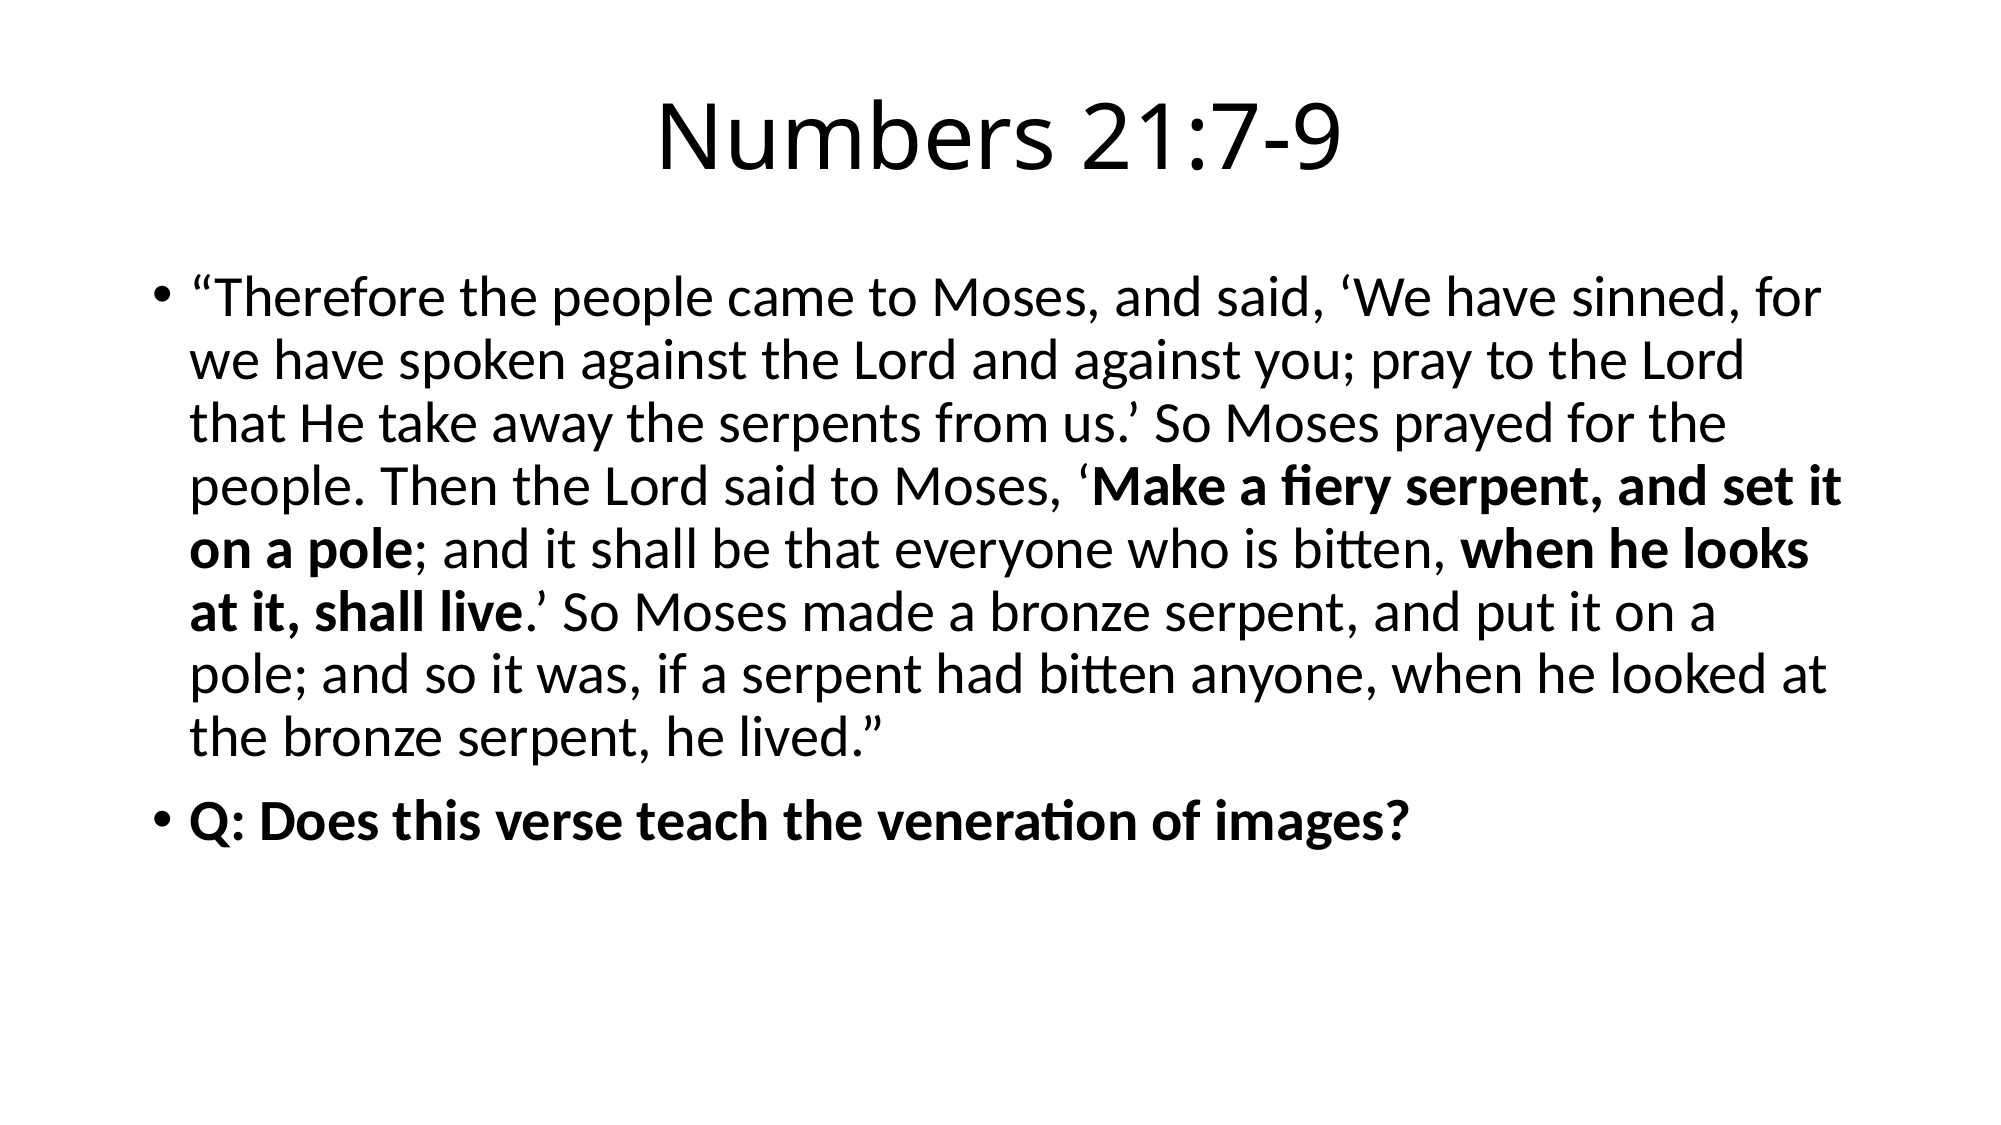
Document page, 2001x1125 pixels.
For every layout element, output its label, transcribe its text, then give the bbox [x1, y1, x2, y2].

list “Therefore the people came to Moses, and said, ‘We have sinned, for we have spoken against the Lord and against you; pray to the Lord that He take away the serpents from us.’ So Moses prayed for the people. Then the Lord said to Moses, ‘Make a fiery serpent, and set it on a pole; and it shall be that everyone who is bitten, when he looks at it, shall live.’ So Moses made a bronze serpent, and put it on a pole; and so it was, if a serpent had bitten anyone, when he looked at the bronze serpent, he lived.” Q: Does this verse teach the veneration of images? [137, 258, 1863, 1014]
title Numbers 21:7-9 [137, 59, 1863, 220]
